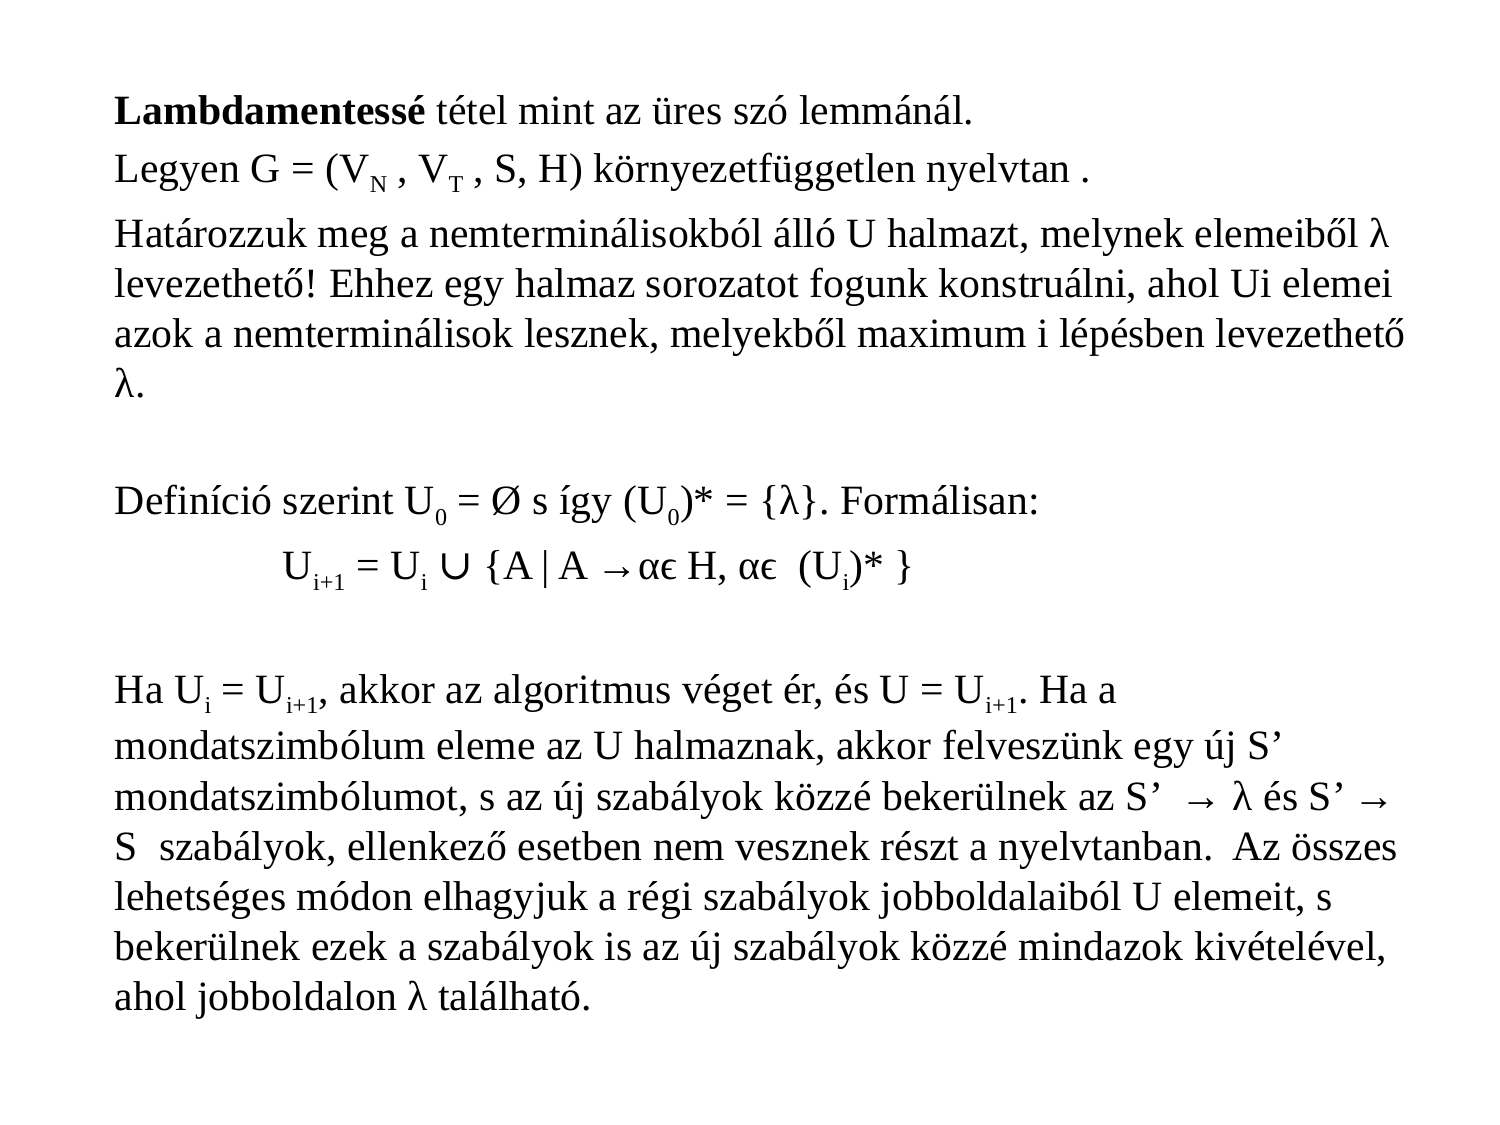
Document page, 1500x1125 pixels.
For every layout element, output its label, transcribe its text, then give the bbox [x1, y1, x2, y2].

list Lambdamentessé tétel mint az üres szó lemmánál. Legyen G = (VN , VT , S, H) környezetfüggetlen nyelvtan . Határozzuk meg a nemterminálisokból álló U halmazt, melynek elemeiből λ levezethető! Ehhez egy halmaz sorozatot fogunk konstruálni, ahol Ui elemei azok a nemterminálisok lesznek, melyekből maximum i lépésben levezethető λ. Definíció szerint U0 = Ø s így (U0)* = {λ}. Formálisan: Ui+1 = Ui ∪ {A | A →αϵ H, αϵ (Ui)* } Ha Ui = Ui+1, akkor az algoritmus véget ér, és U = Ui+1. Ha a mondatszimbólum eleme az U halmaznak, akkor felveszünk egy új S’ mondatszimbólumot, s az új szabályok közzé bekerülnek az S’ → λ és S’ → S szabályok, ellenkező esetben nem vesznek részt a nyelvtanban. Az összes lehetséges módon elhagyjuk a régi szabályok jobboldalaiból U elemeit, s bekerülnek ezek a szabályok is az új szabályok közzé mindazok kivételével, ahol jobboldalon λ található. [99, 75, 1425, 1005]
